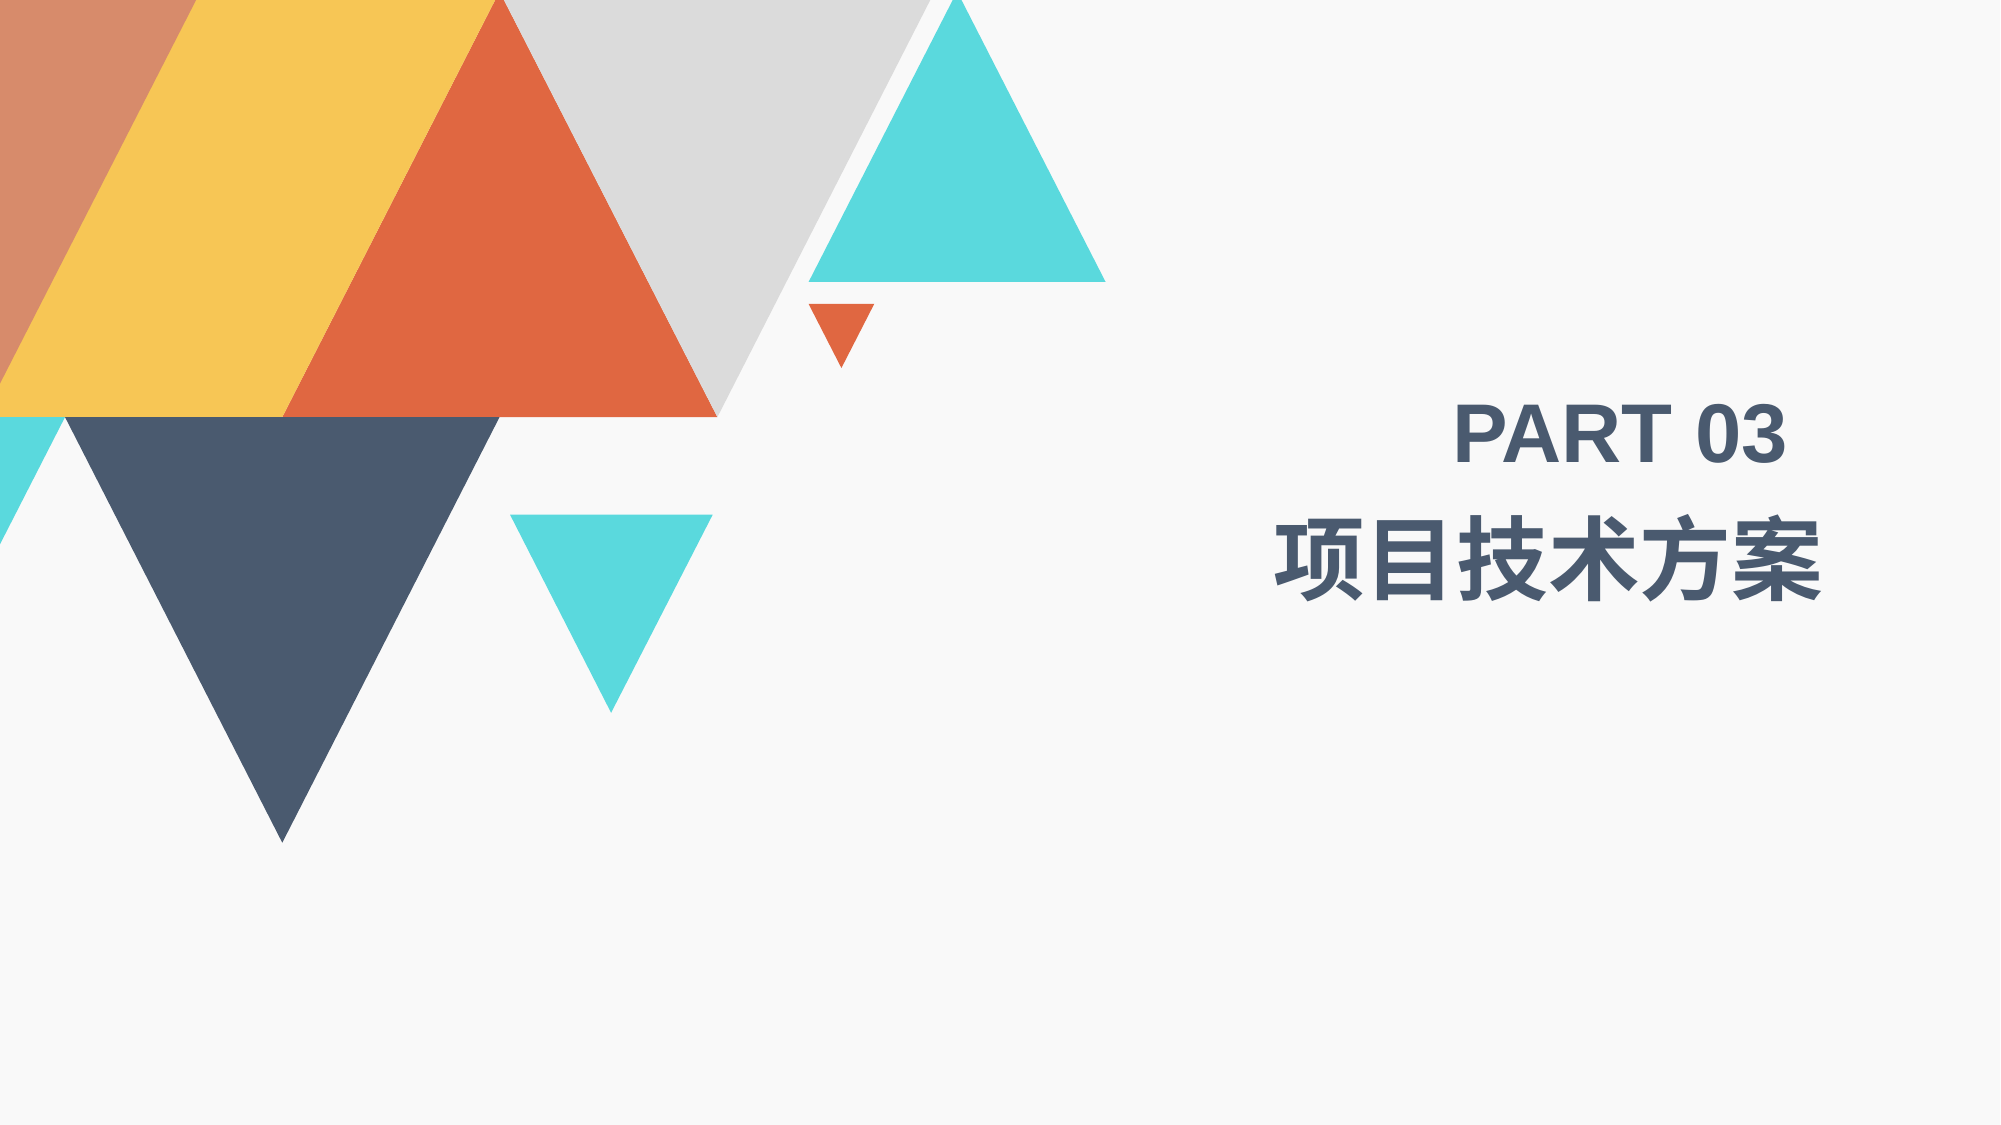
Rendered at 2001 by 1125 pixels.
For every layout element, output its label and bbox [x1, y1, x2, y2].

picture [0, 0, 1106, 843]
text_box [1141, 371, 1805, 621]
